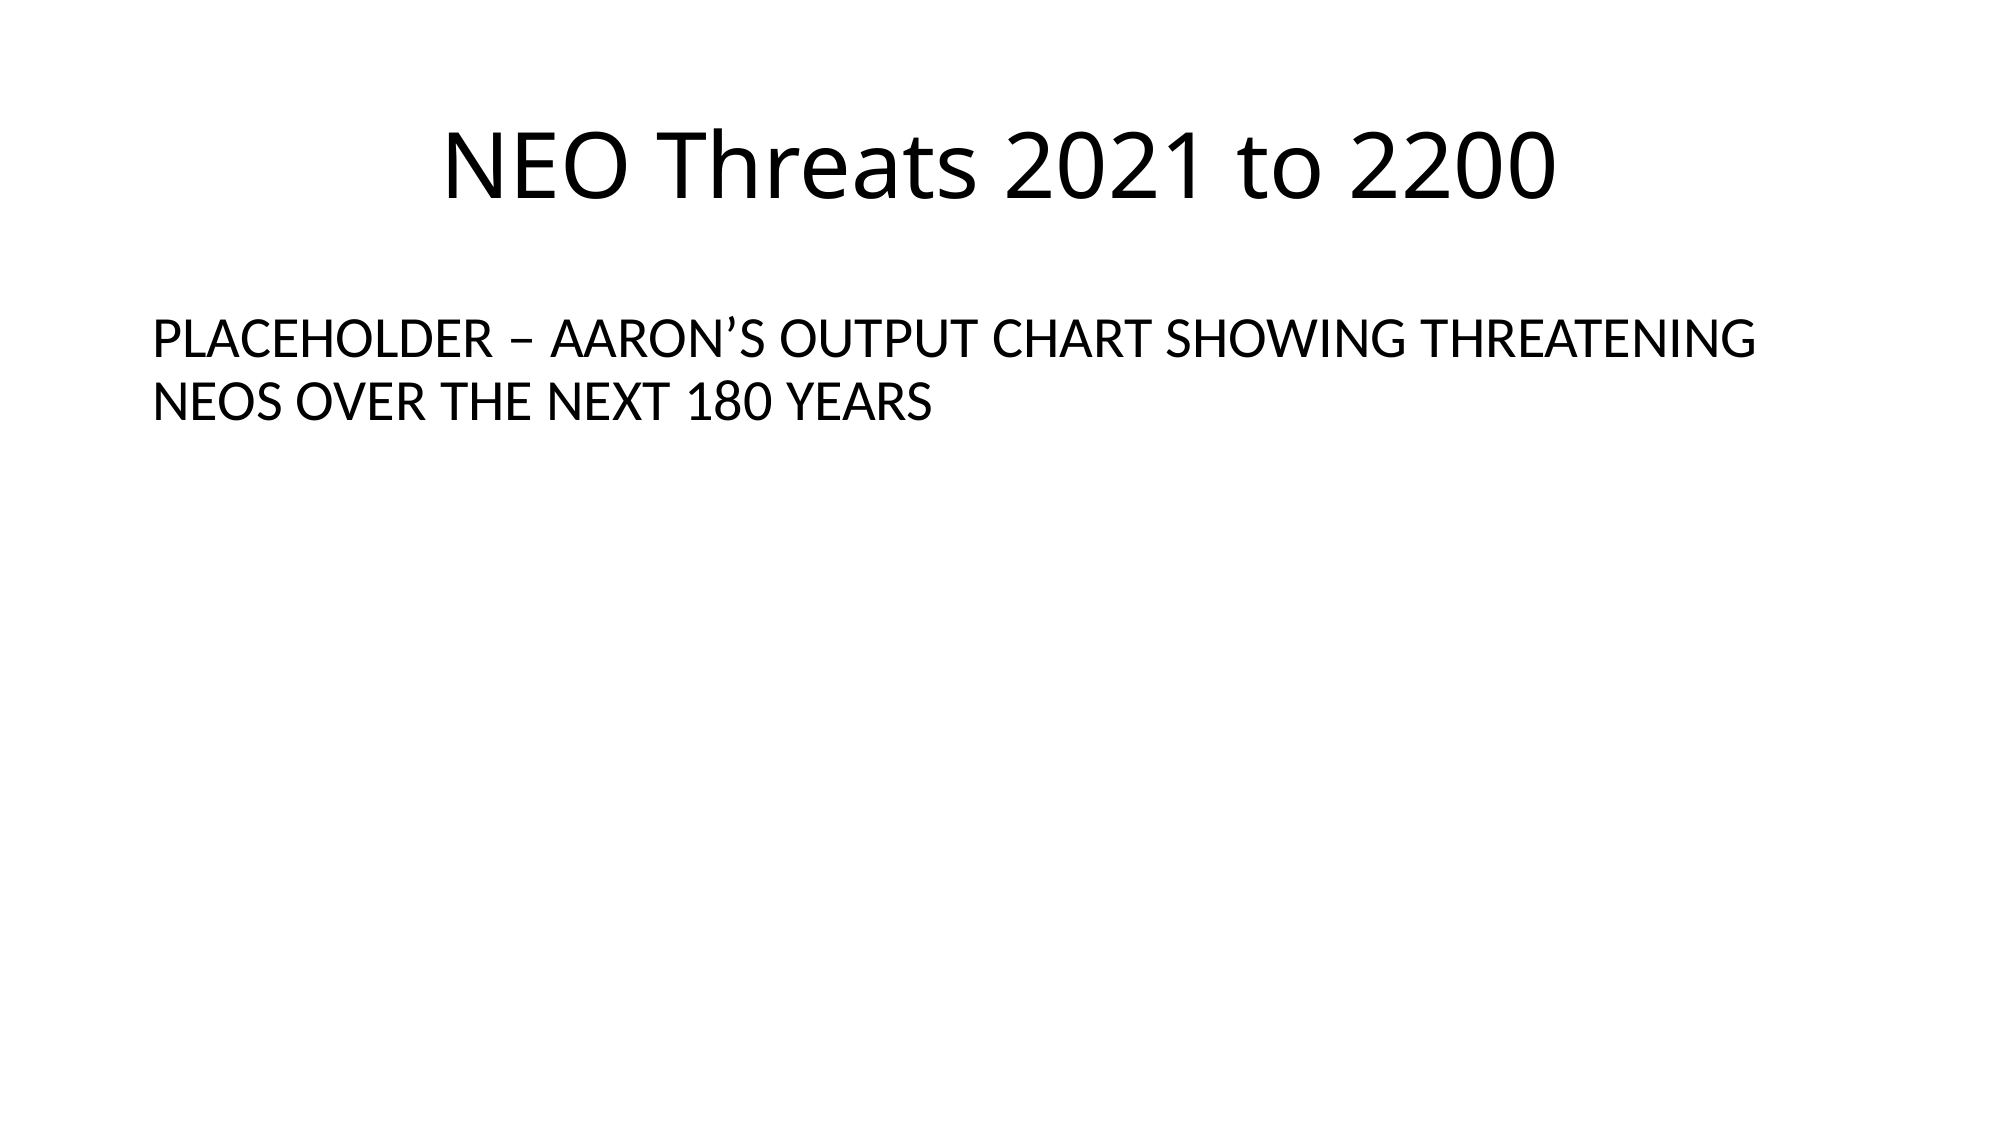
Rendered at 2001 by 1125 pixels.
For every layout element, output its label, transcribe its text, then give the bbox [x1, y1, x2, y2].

list PLACEHOLDER – AARON’S OUTPUT CHART SHOWING THREATENING NEOS OVER THE NEXT 180 YEARS [137, 299, 1863, 1014]
title NEO Threats 2021 to 2200 [137, 59, 1863, 278]
